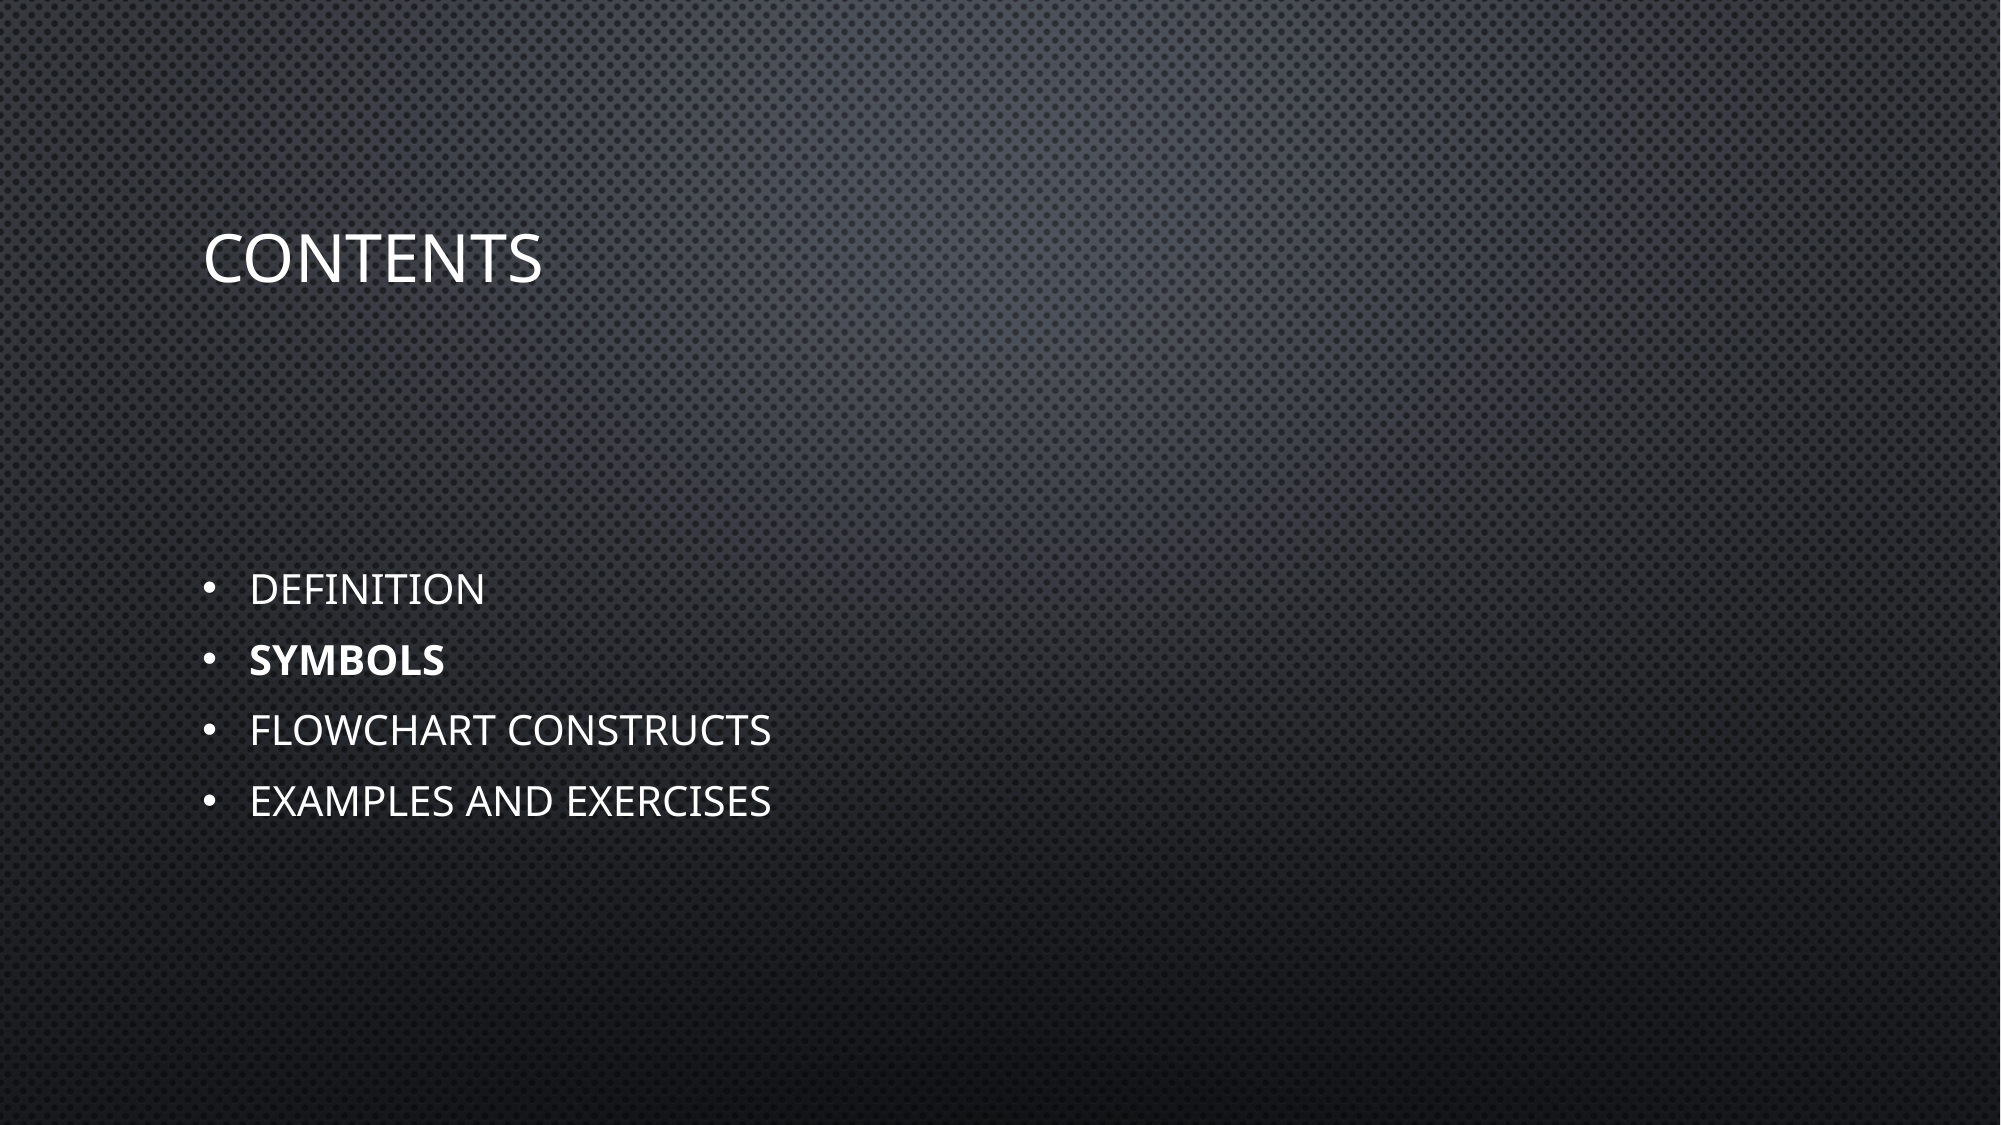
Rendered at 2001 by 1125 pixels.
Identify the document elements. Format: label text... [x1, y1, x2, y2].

title Contents [187, 99, 1813, 413]
list Definition Symbols Flowchart constructs Examples and Exercises [187, 437, 1813, 950]
